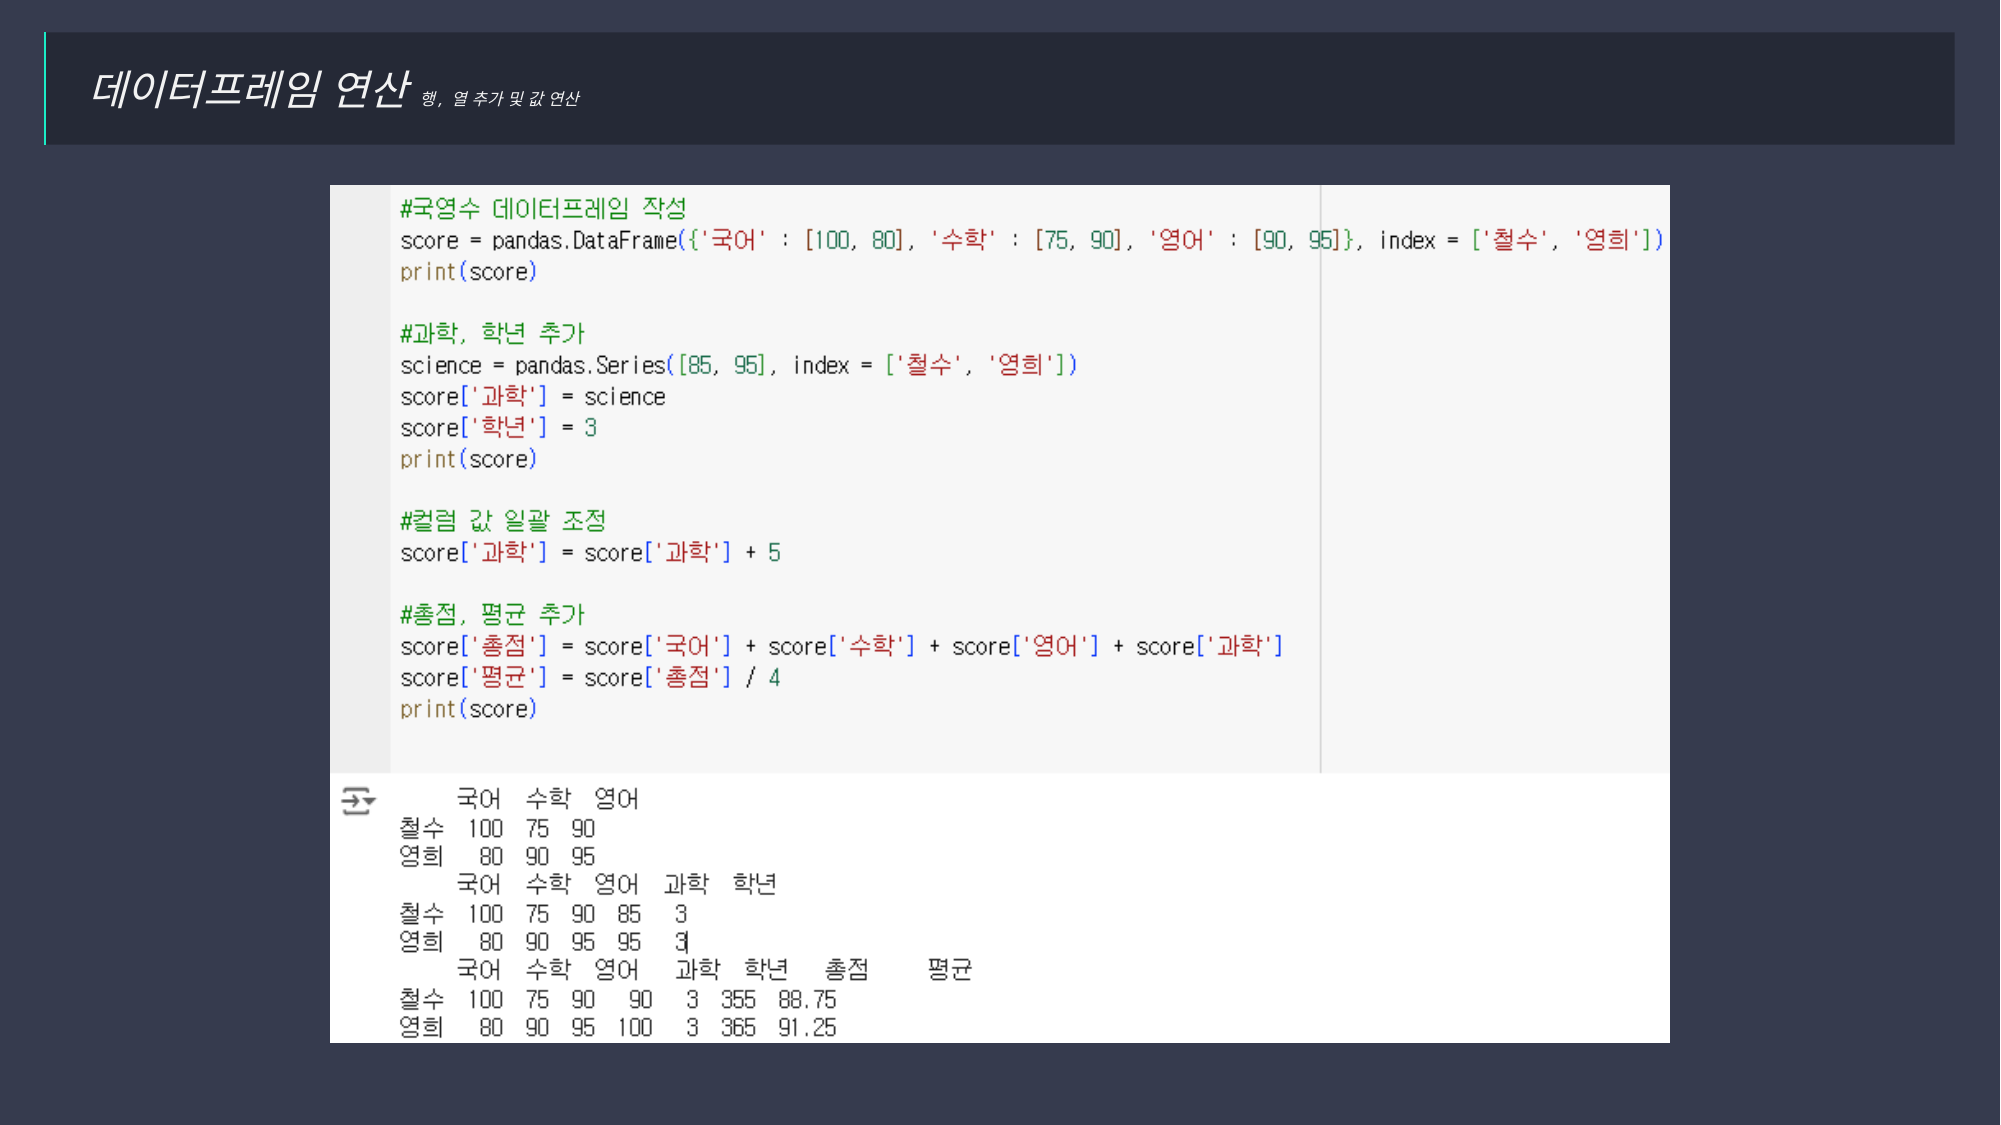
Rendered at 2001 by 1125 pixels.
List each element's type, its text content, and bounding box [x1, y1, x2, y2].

text_box 데이터프레임 연산 행, 열 추가 및 값 연산 [44, 31, 1956, 146]
picture [330, 185, 1670, 1043]
